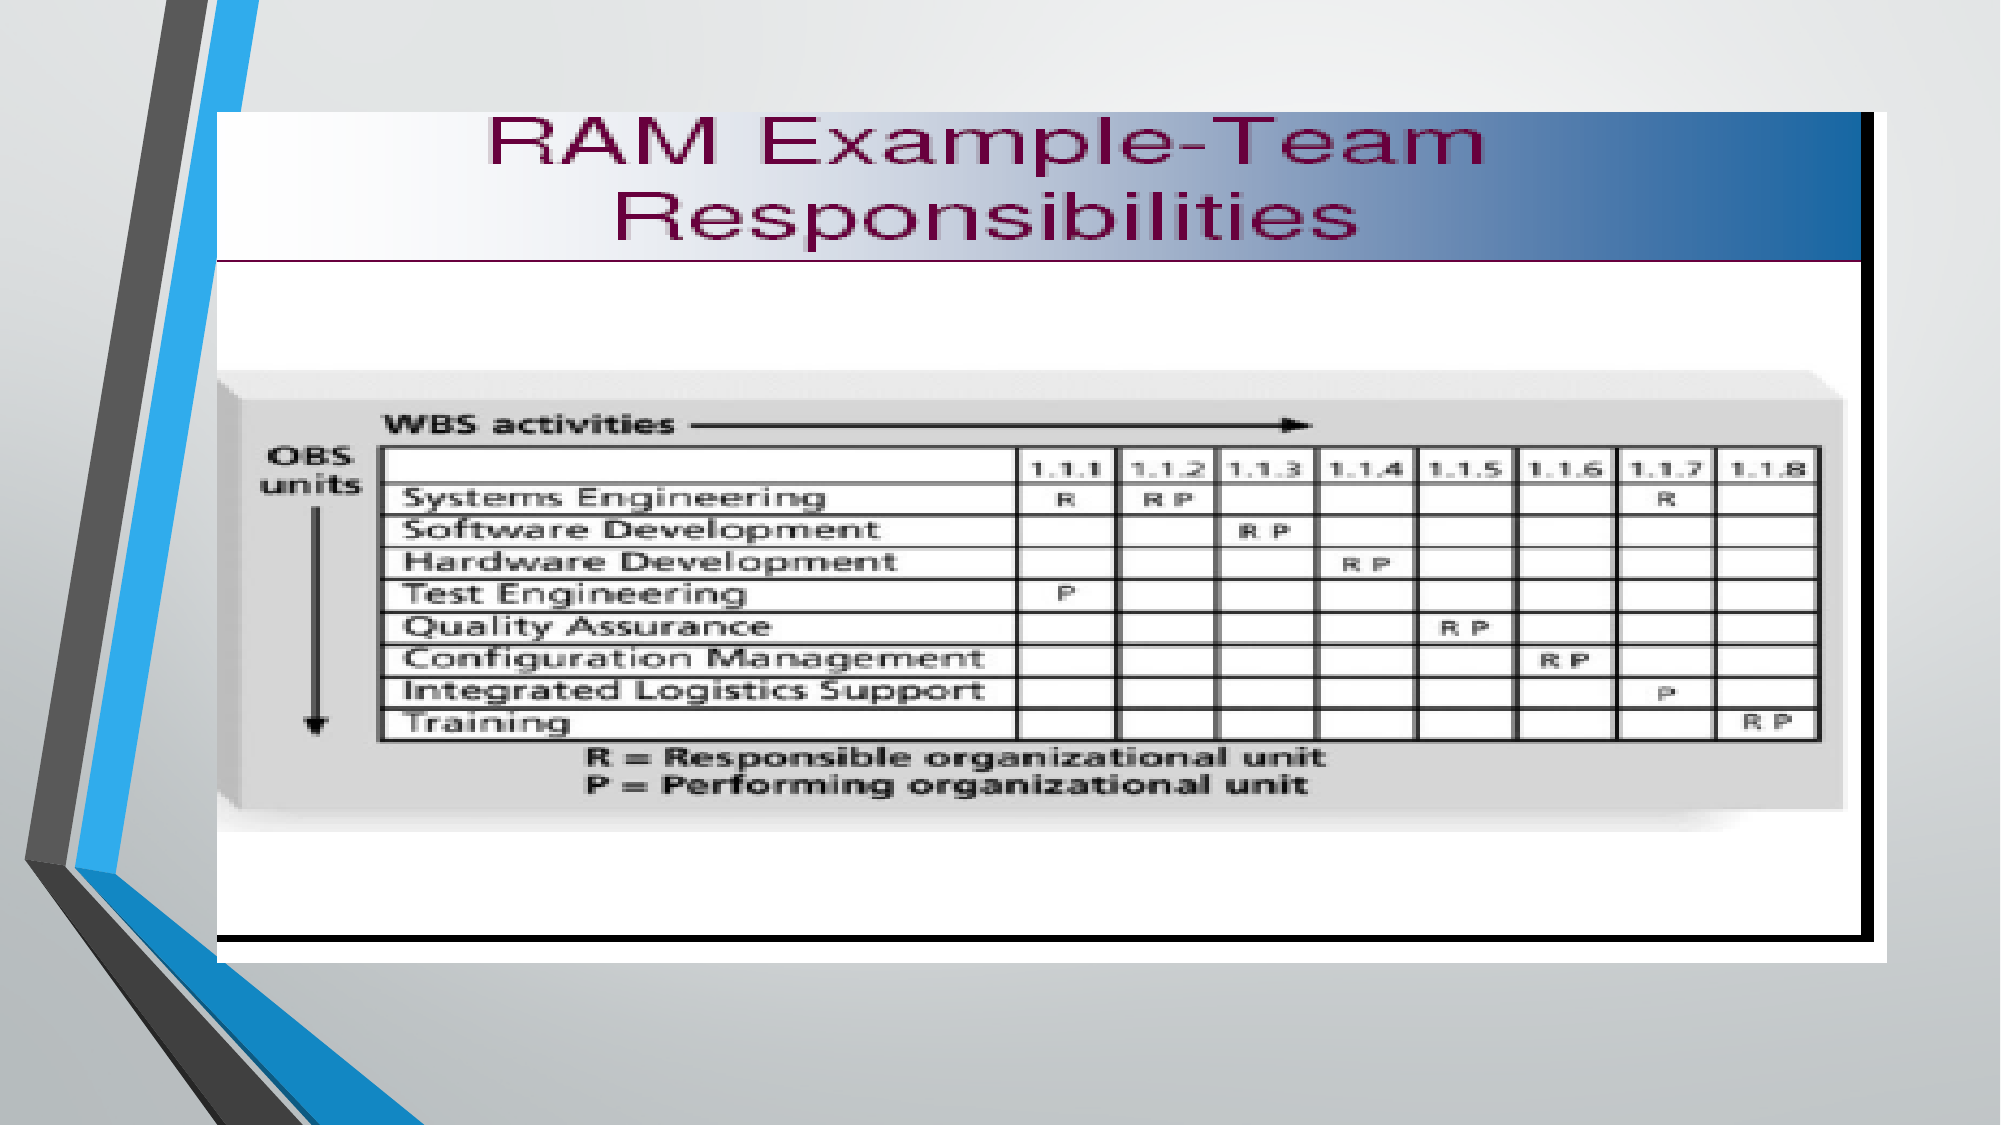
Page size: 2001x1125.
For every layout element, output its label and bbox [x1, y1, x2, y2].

list [216, 112, 1888, 963]
